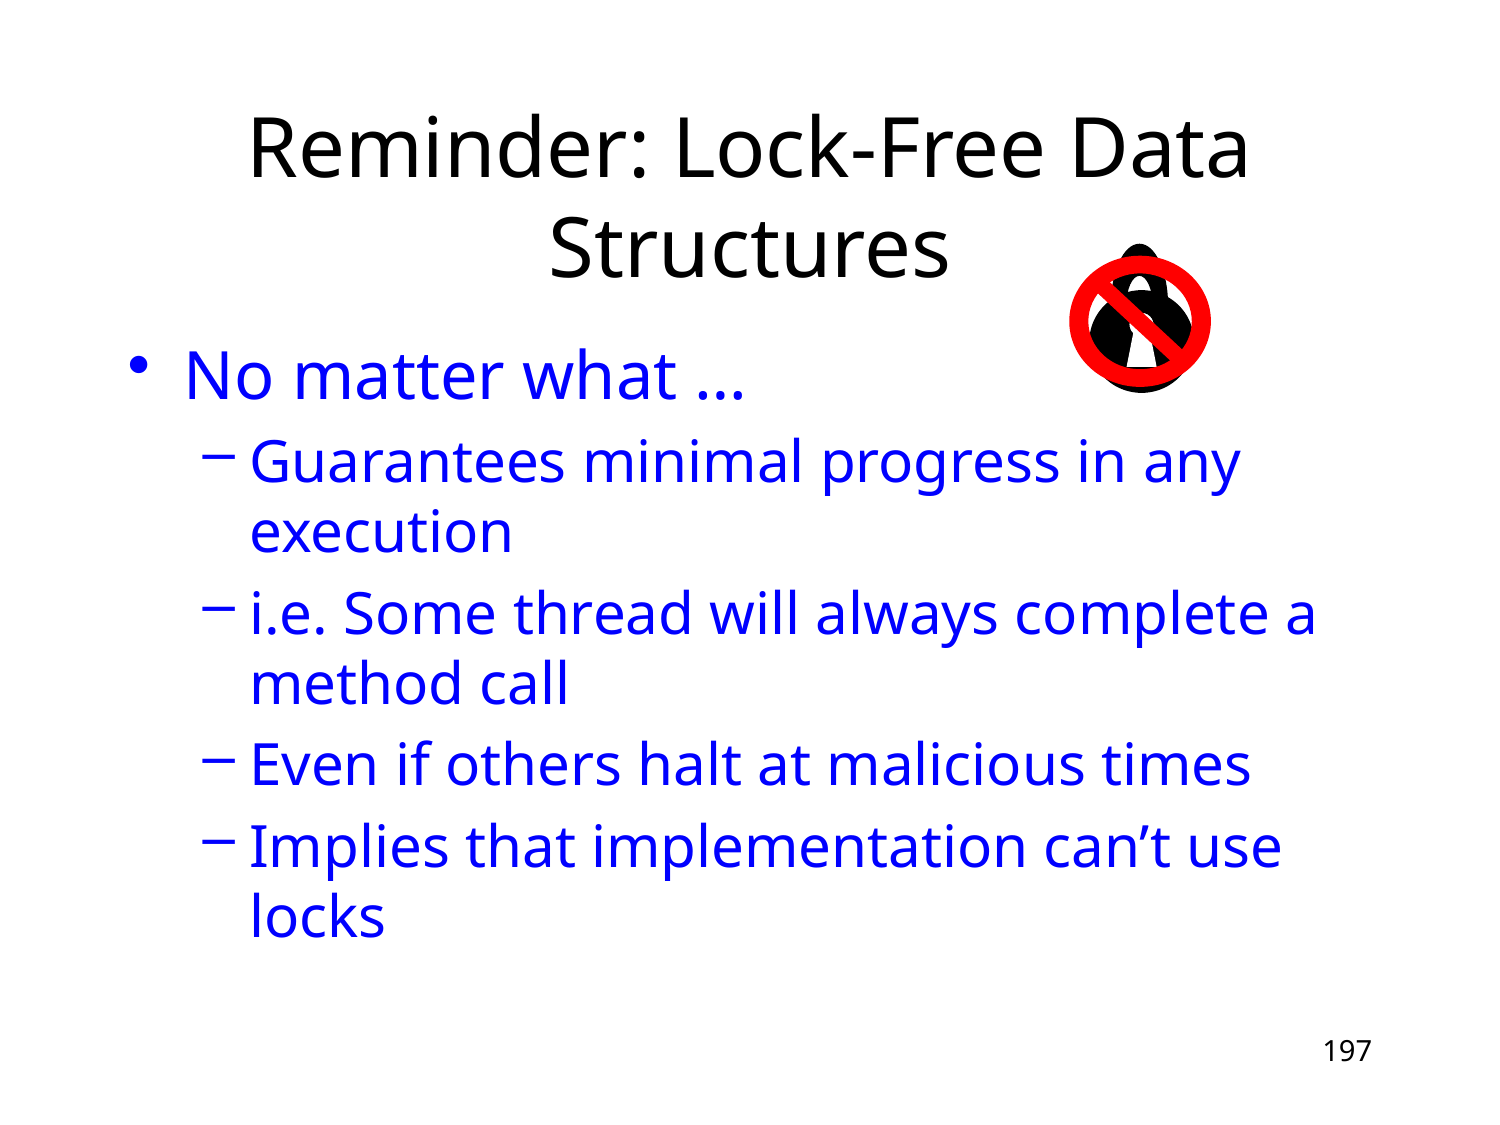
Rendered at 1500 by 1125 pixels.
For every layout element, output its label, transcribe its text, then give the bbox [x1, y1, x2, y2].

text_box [1068, 244, 1212, 393]
list No matter what … Guarantees minimal progress in any execution i.e. Some thread will always complete a method call Even if others halt at malicious times Implies that implementation can’t use locks [112, 324, 1388, 1000]
slide_number 197 [1074, 1024, 1388, 1101]
title Reminder: Lock-Free Data Structures [112, 99, 1388, 288]
